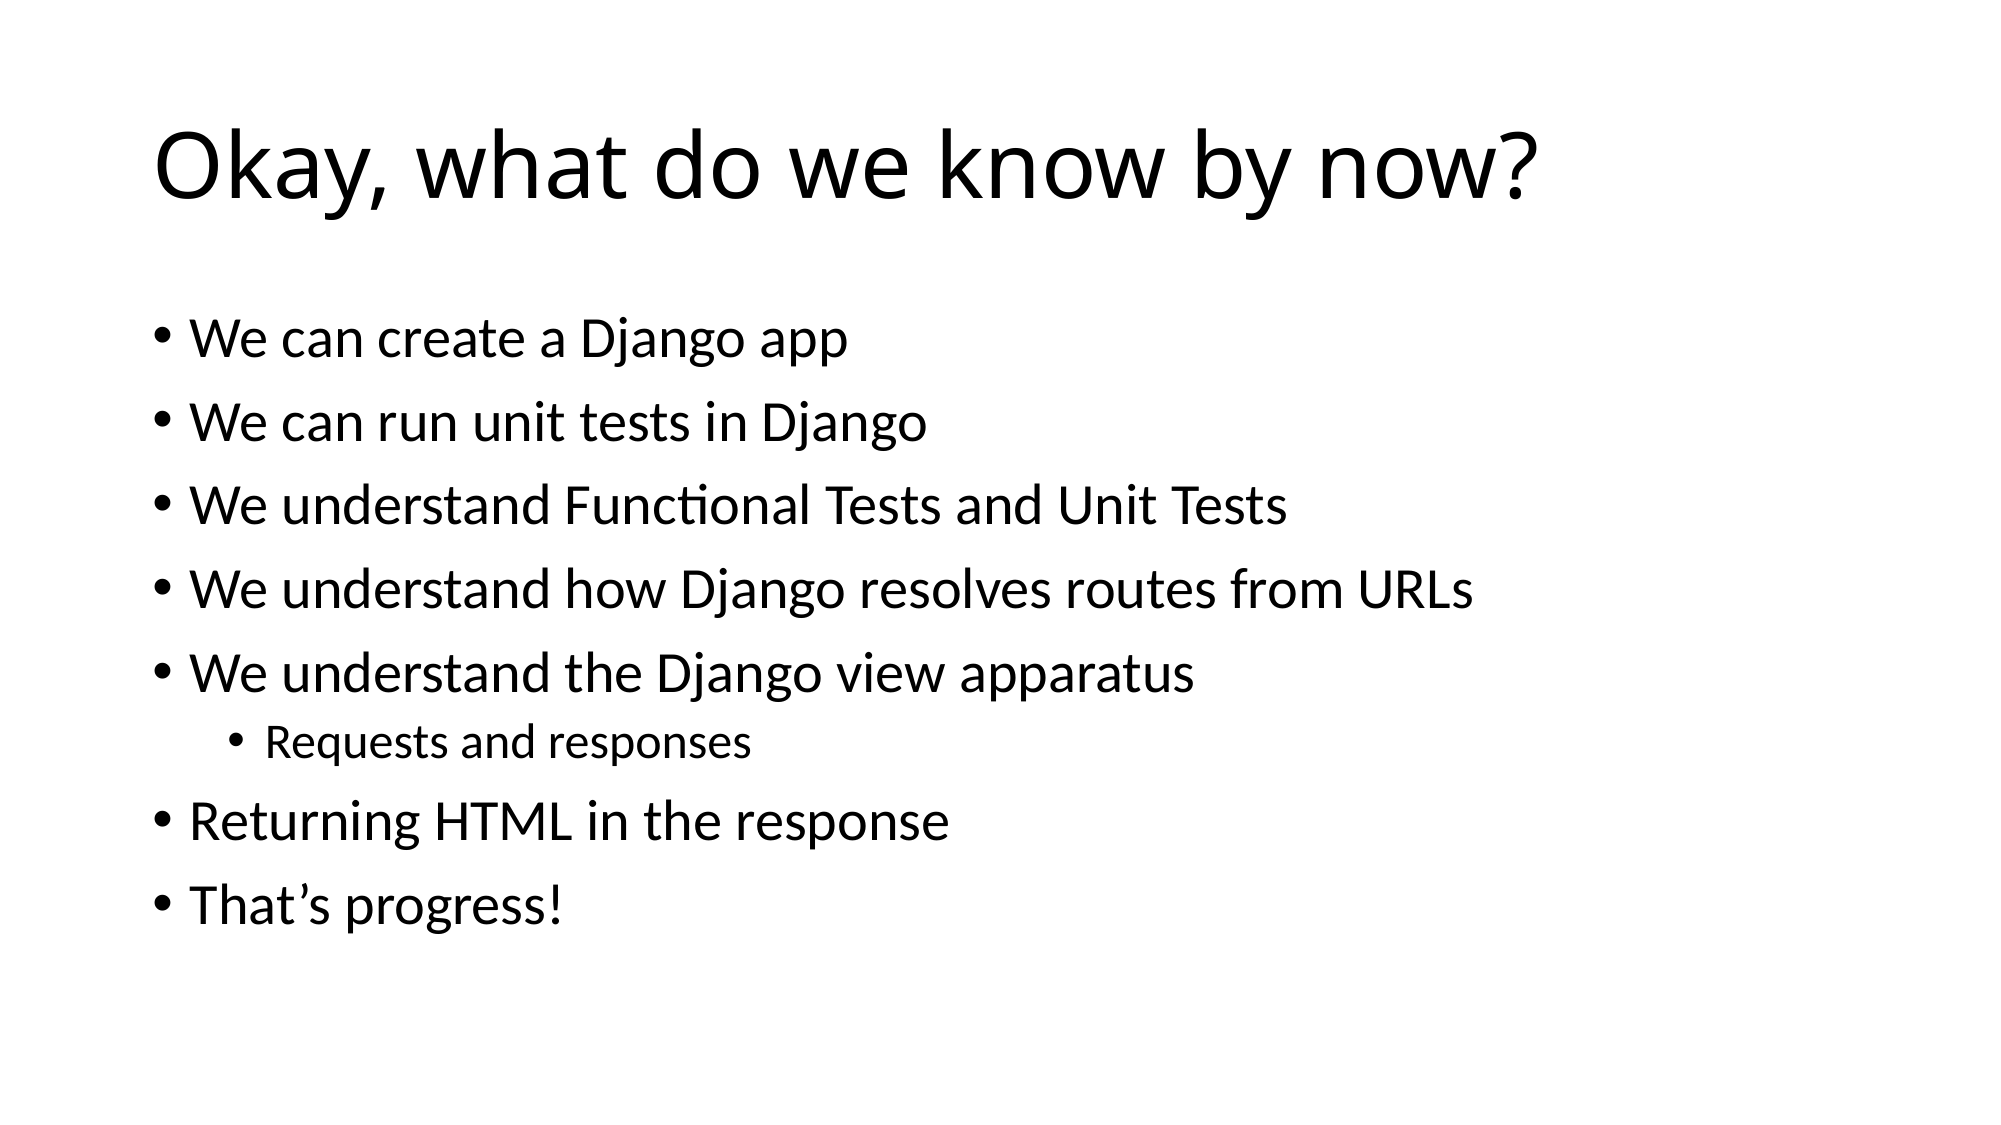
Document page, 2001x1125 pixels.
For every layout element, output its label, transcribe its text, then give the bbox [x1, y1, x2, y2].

title Okay, what do we know by now? [137, 59, 1863, 278]
list We can create a Django app We can run unit tests in Django We understand Functional Tests and Unit Tests We understand how Django resolves routes from URLs We understand the Django view apparatus Requests and responses Returning HTML in the response That’s progress! [137, 299, 1863, 1014]
